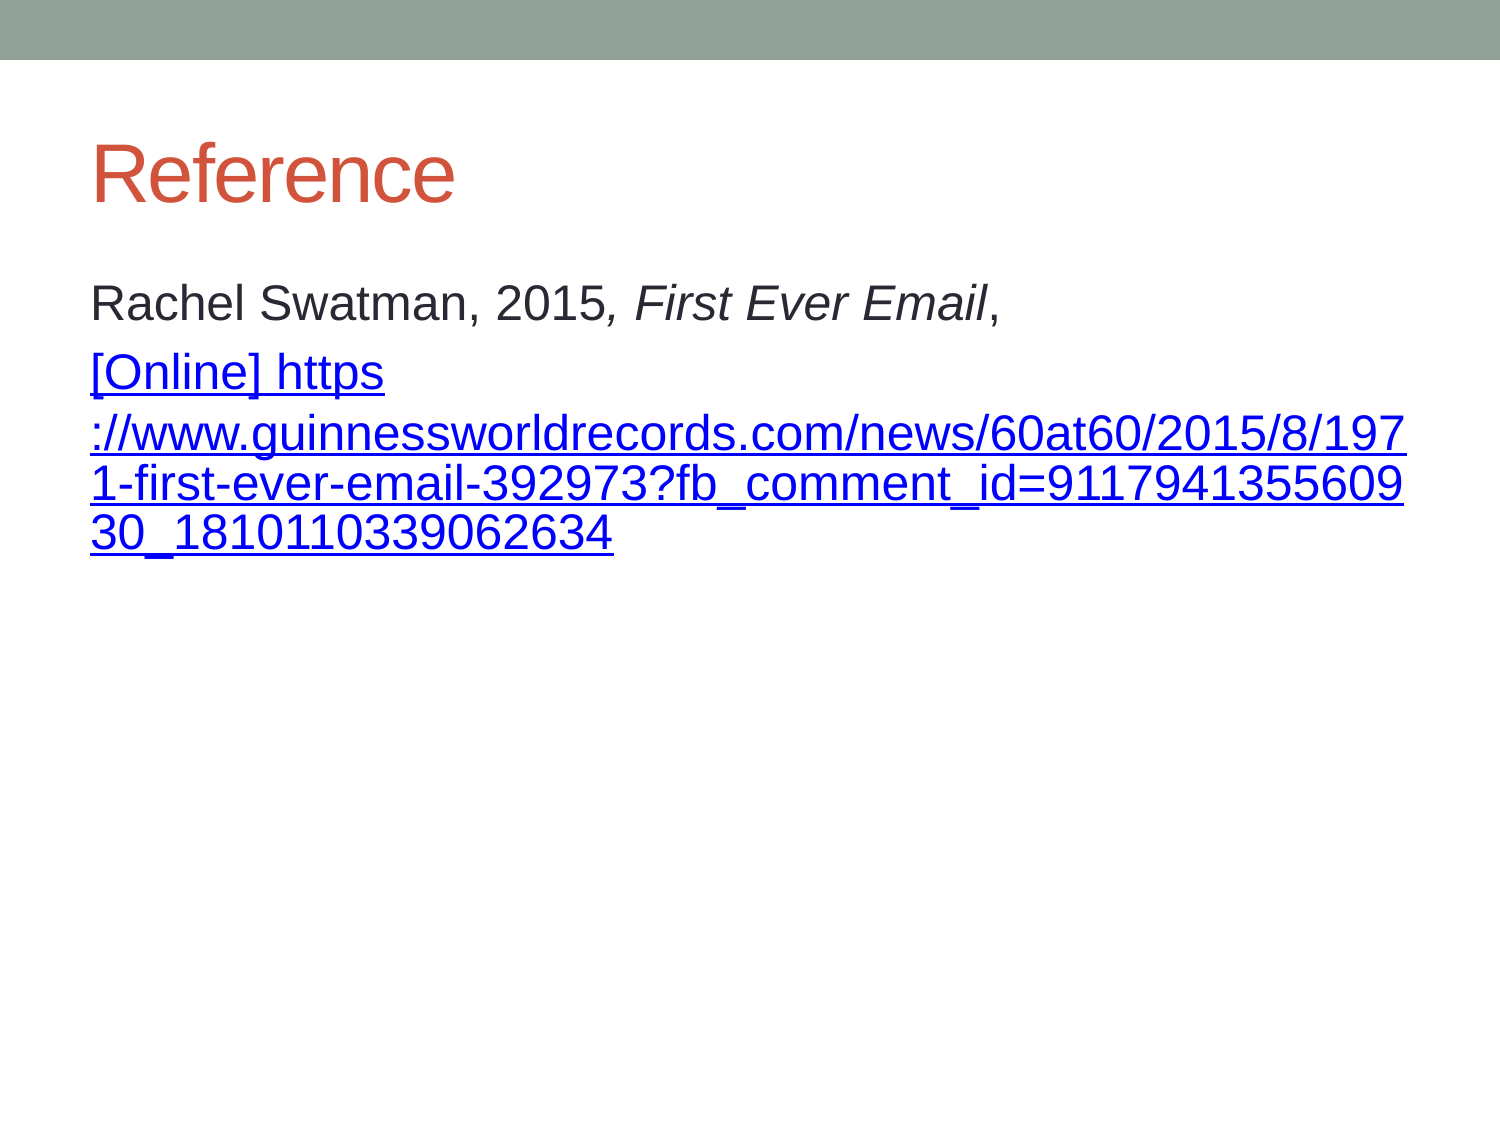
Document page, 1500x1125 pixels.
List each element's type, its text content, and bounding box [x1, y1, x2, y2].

title Reference [75, 87, 1425, 250]
list Rachel Swatman, 2015, First Ever Email, [Online] https://www.guinnessworldrecords.com/news/60at60/2015/8/1971-first-ever-email-392973?fb_comment_id=911794135560930_1810110339062634 [75, 262, 1425, 1063]
